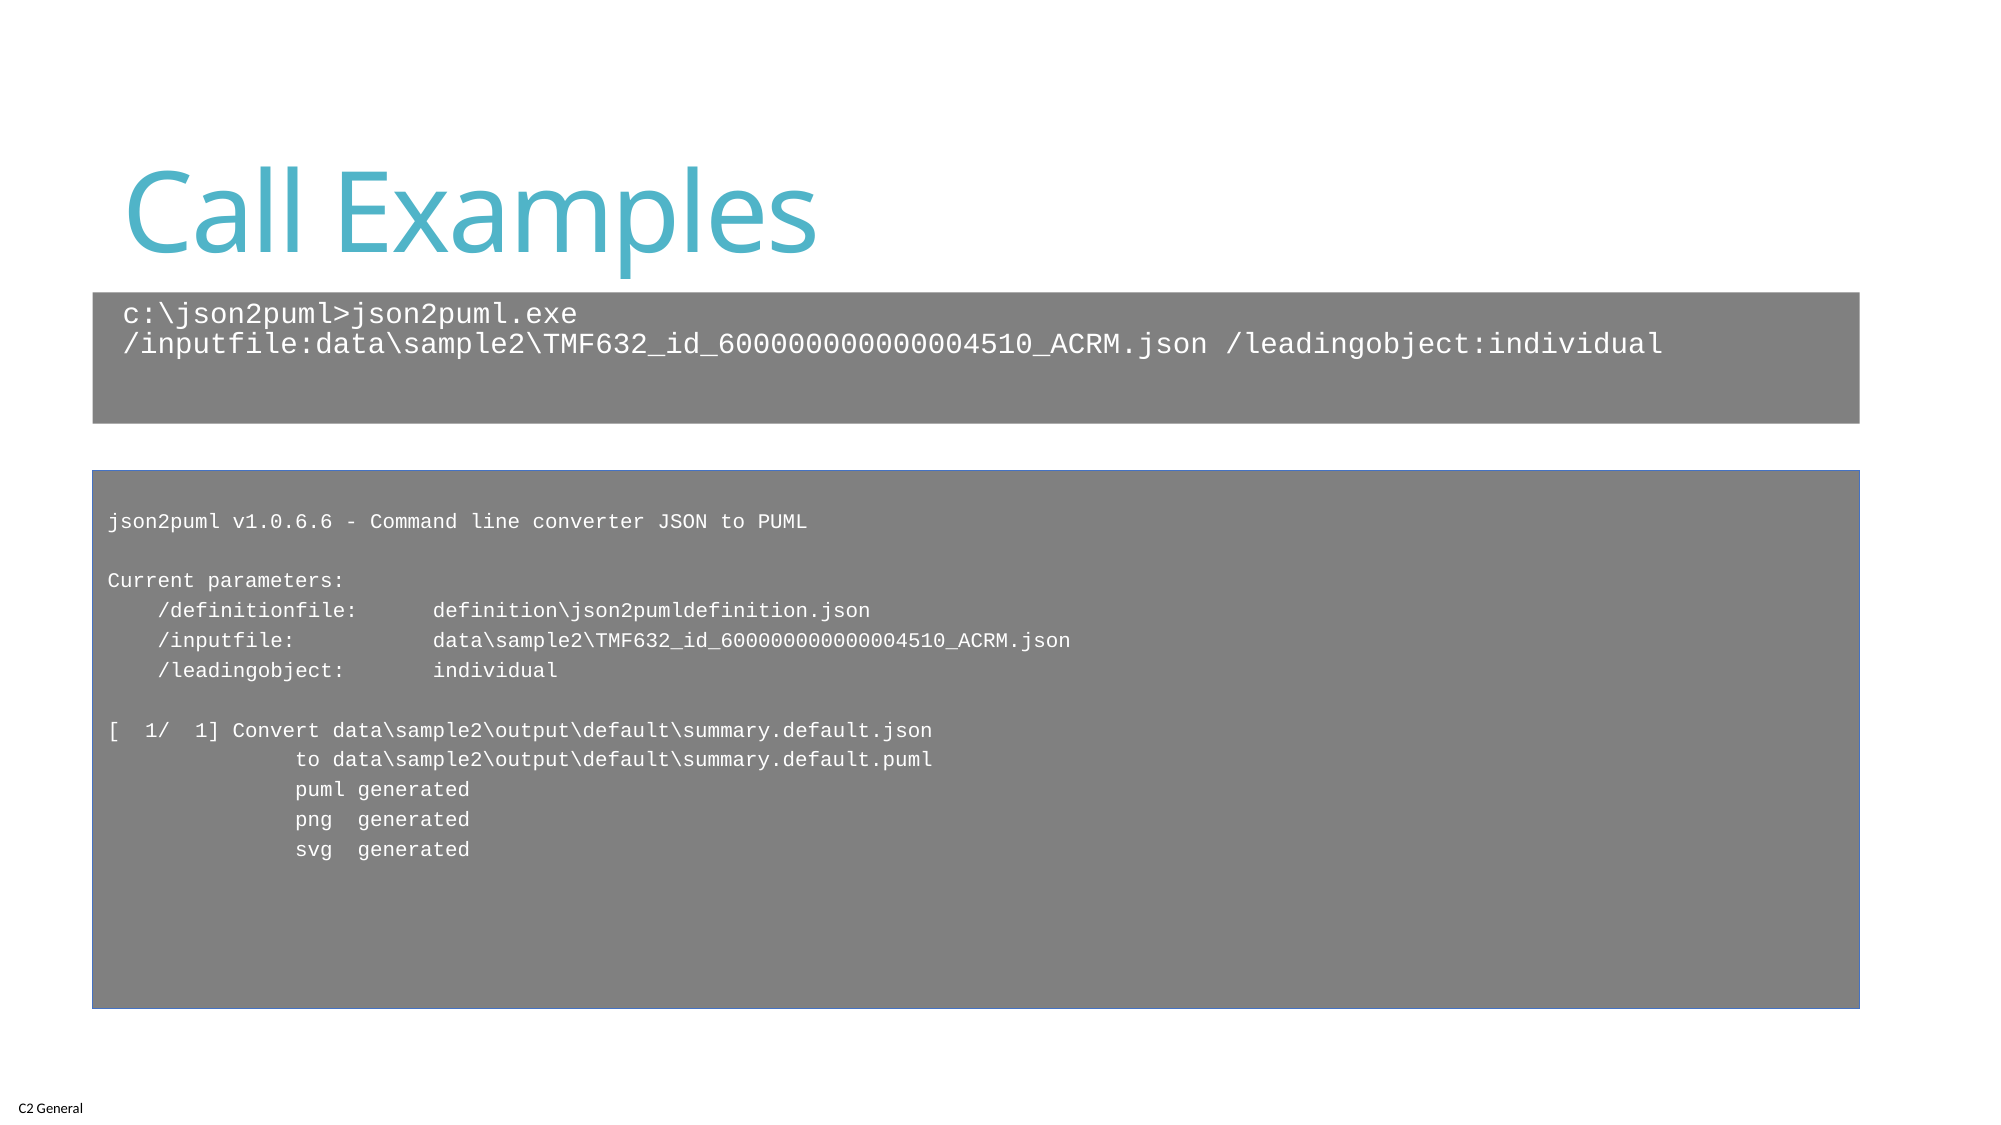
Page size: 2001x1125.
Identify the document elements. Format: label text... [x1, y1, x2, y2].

text_box json2puml v1.0.6.6 - Command line converter JSON to PUML Current parameters: /definitionfile: definition\json2pumldefinition.json /inputfile: data\sample2\TMF632_id_600000000000004510_ACRM.json /leadingobject: individual [ 1/ 1] Convert data\sample2\output\default\summary.default.json to data\sample2\output\default\summary.default.puml puml generated png generated svg generated [92, 470, 1860, 1009]
list c:\json2puml>json2puml.exe /inputfile:data\sample2\TMF632_id_600000000000004510_ACRM.json /leadingobject:individual [92, 292, 1860, 424]
title Call Examples [107, 81, 1875, 354]
